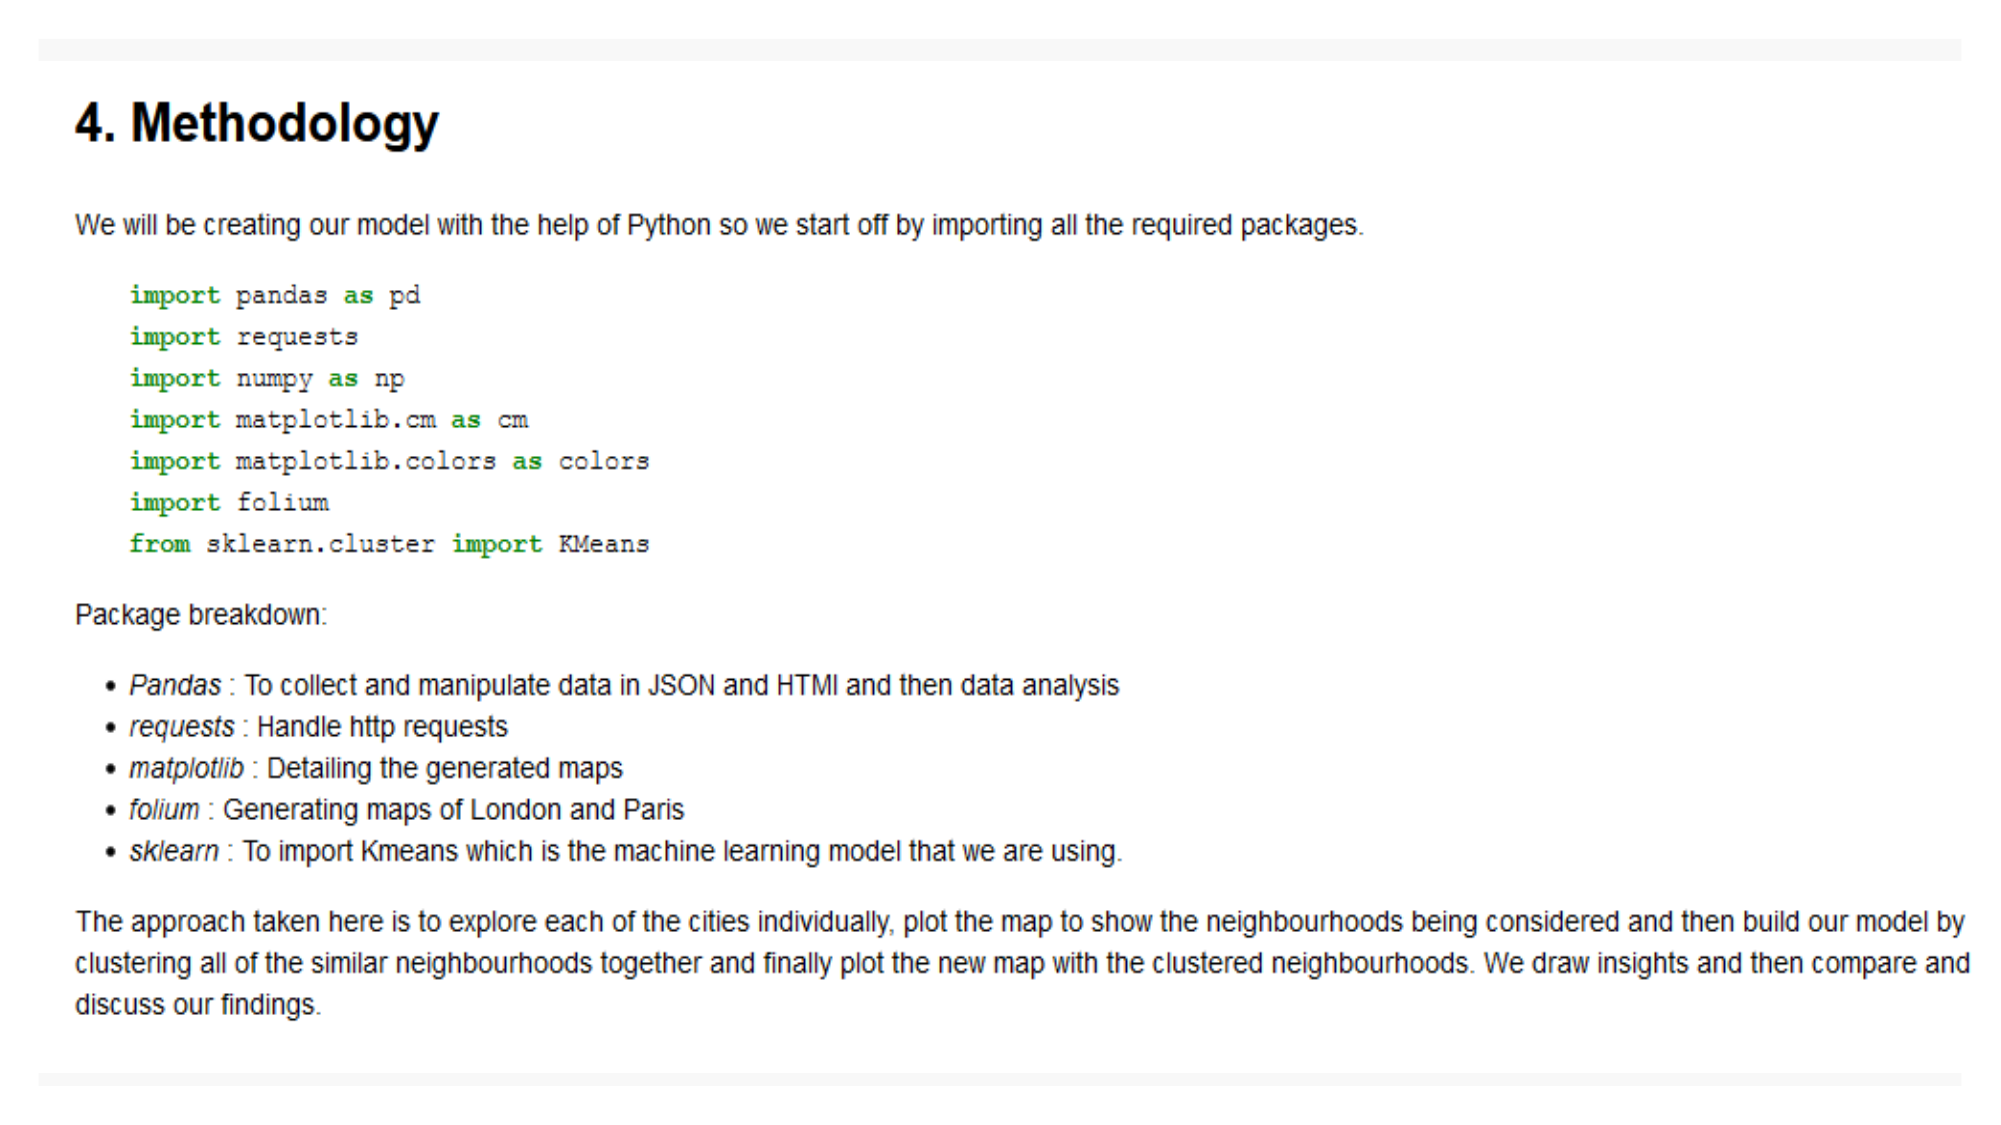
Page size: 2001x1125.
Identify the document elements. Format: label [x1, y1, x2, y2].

picture [0, 61, 2000, 1073]
